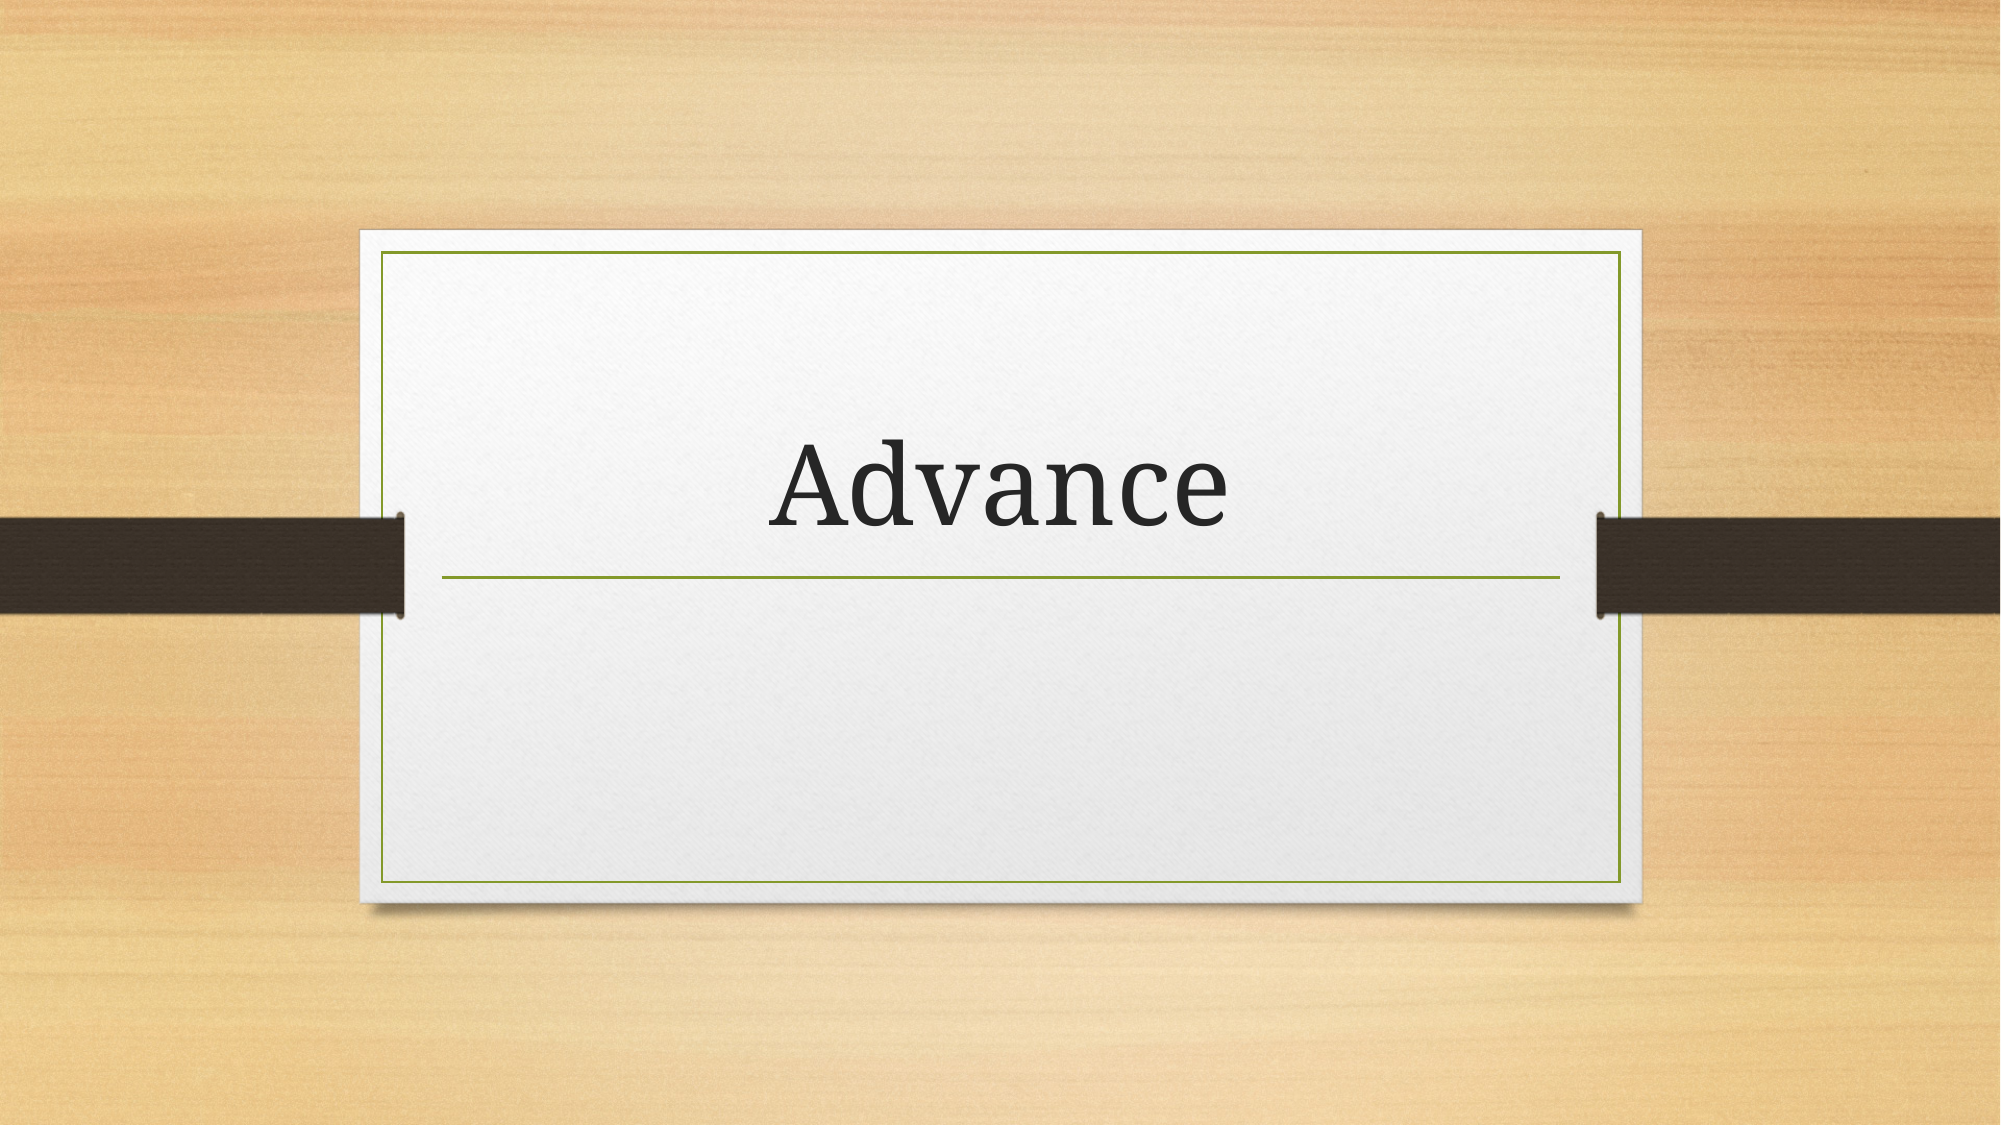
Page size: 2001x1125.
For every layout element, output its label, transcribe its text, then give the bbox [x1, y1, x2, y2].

picture [0, 0, 2001, 1125]
title Advance [441, 306, 1560, 556]
